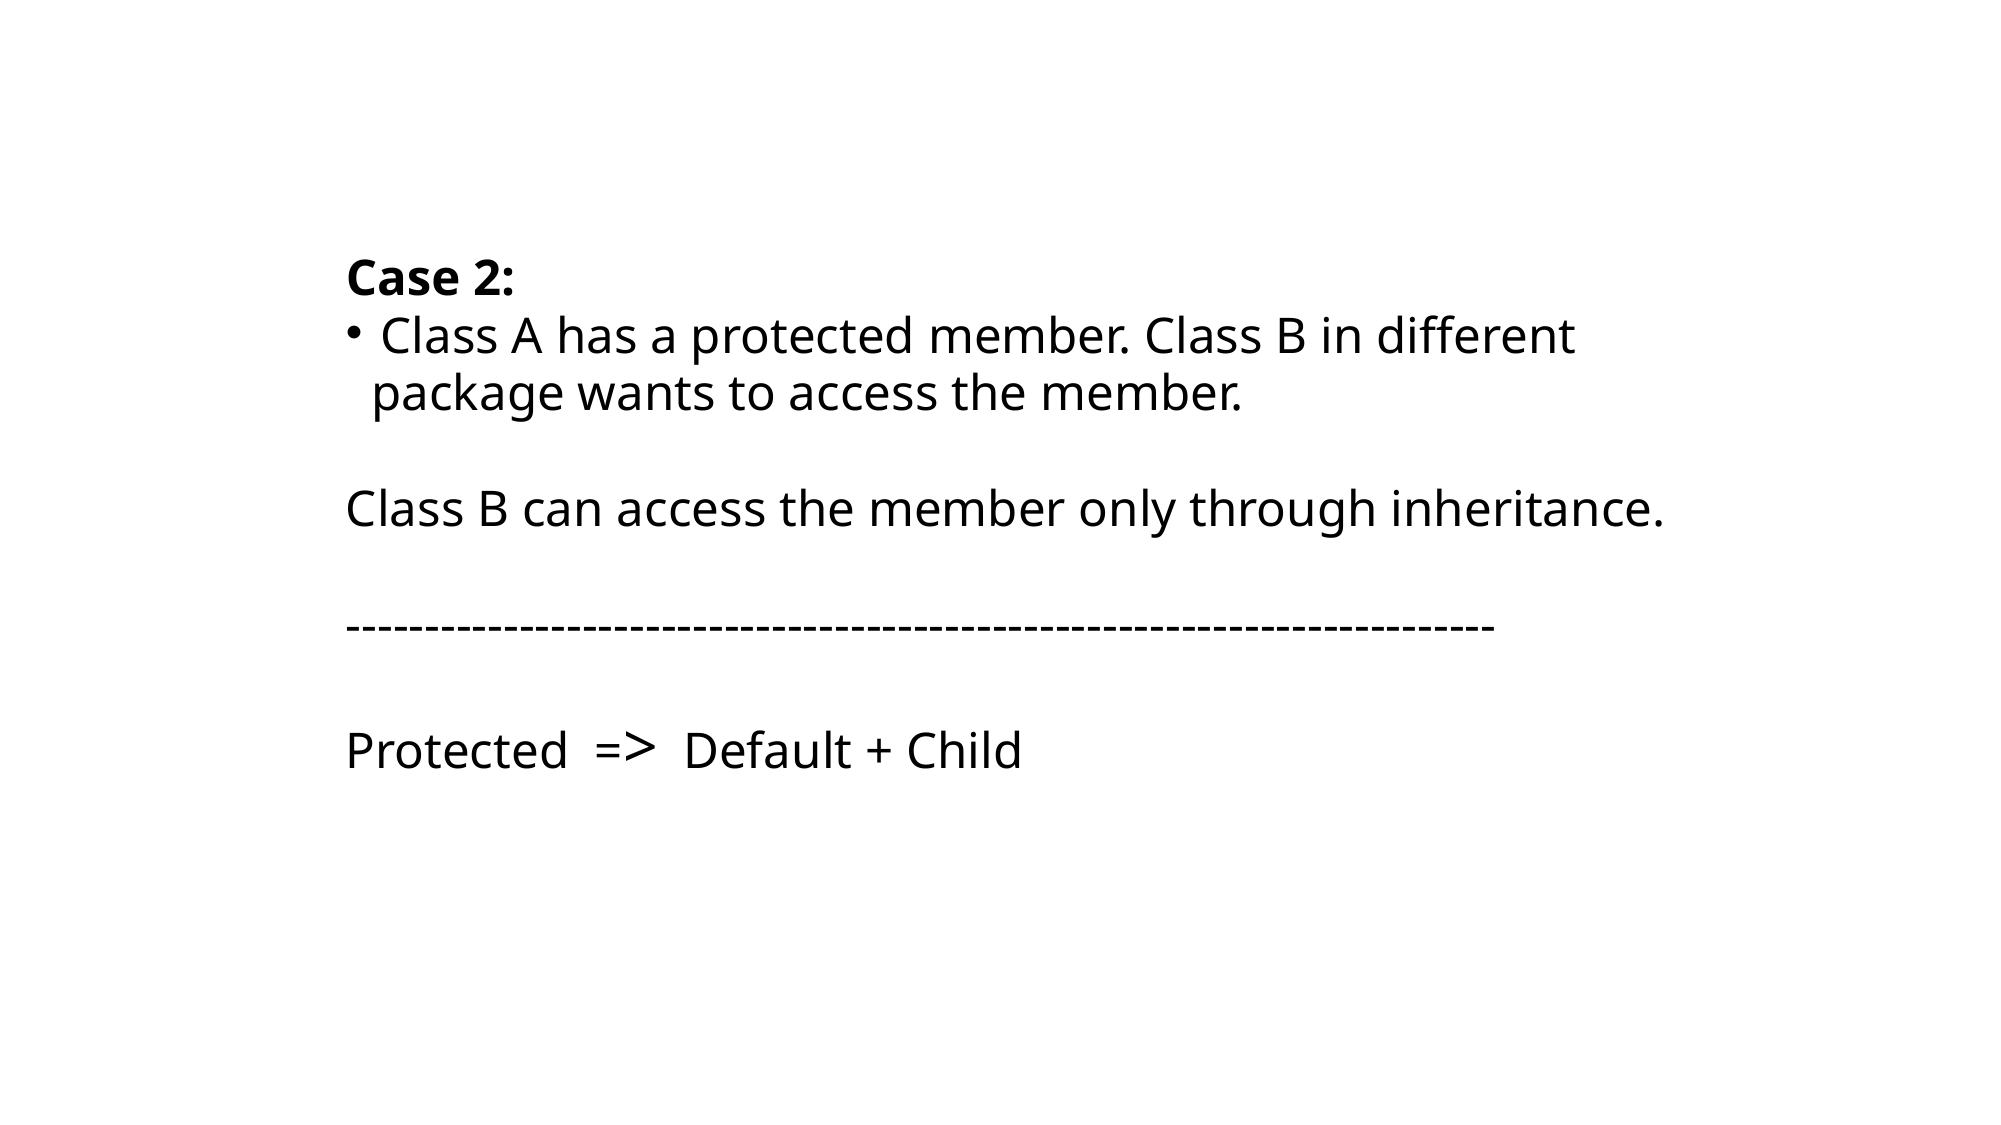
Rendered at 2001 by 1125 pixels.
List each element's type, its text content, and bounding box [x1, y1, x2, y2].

text_box Case 2: Class A has a protected member. Class B in different package wants to access the member. Class B can access the member only through inheritance. ------------------------------------------------------------------------- Protected => Default + Child [268, 191, 1744, 839]
